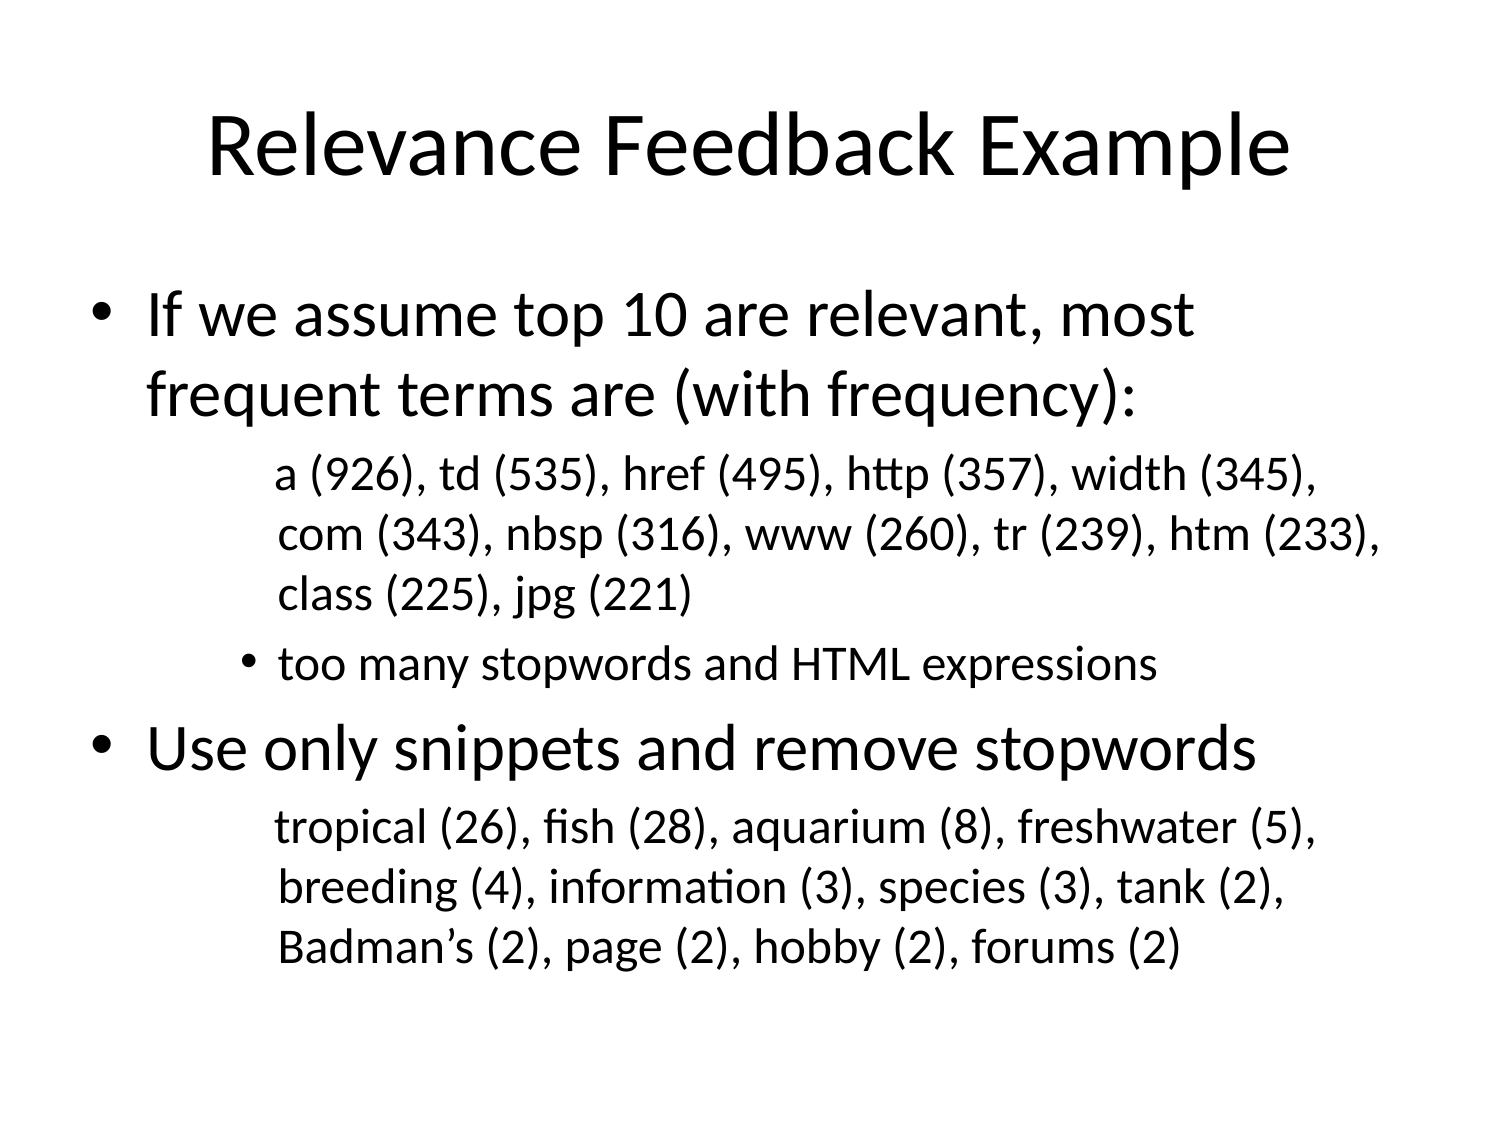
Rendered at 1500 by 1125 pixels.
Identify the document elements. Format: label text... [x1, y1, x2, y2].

list If we assume top 10 are relevant, most frequent terms are (with frequency): a (926), td (535), href (495), http (357), width (345), com (343), nbsp (316), www (260), tr (239), htm (233), class (225), jpg (221) too many stopwords and HTML expressions Use only snippets and remove stopwords tropical (26), fish (28), aquarium (8), freshwater (5), breeding (4), information (3), species (3), tank (2), Badman’s (2), page (2), hobby (2), forums (2) [75, 262, 1425, 1005]
title Relevance Feedback Example [75, 45, 1425, 233]
